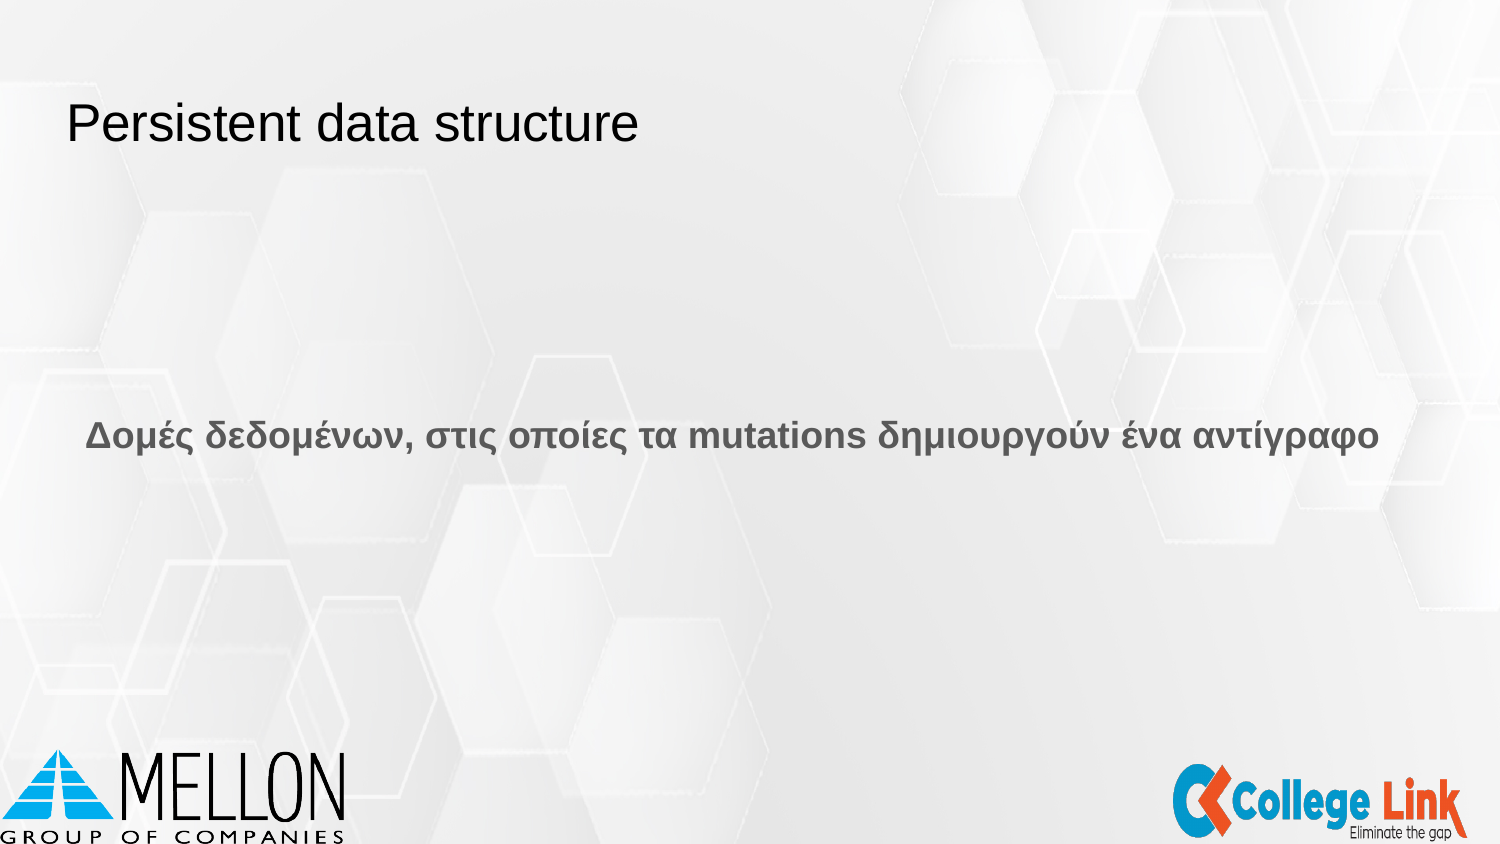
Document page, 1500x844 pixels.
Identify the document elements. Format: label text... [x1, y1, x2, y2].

picture [0, 0, 1500, 844]
title Persistent data structure [51, 72, 1449, 167]
list Δομές δεδομένων, στις οποίες τα mutations δημιουργούν ένα αντίγραφο [51, 189, 1449, 750]
